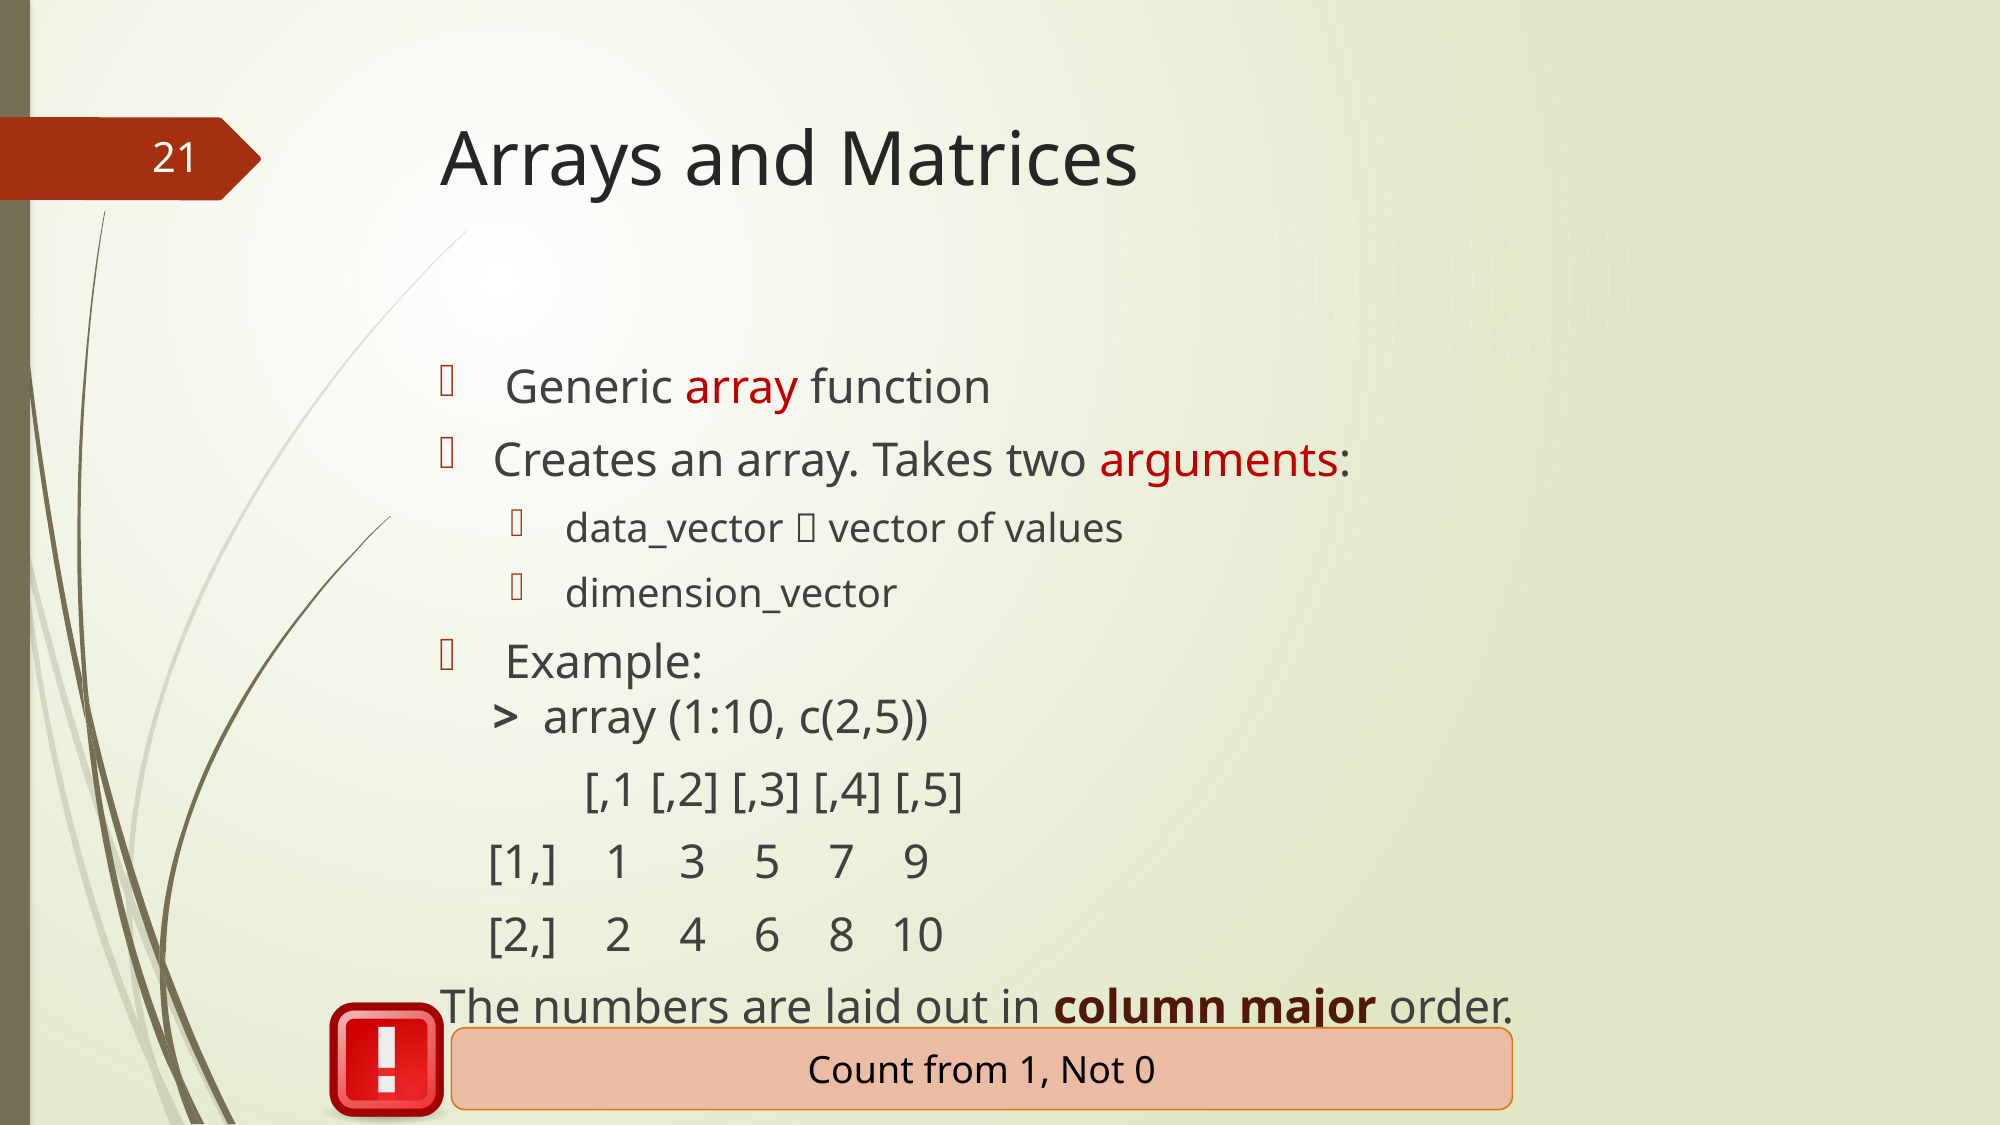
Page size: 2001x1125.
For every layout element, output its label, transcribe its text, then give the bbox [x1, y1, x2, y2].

list Generic array function Creates an array. Takes two arguments: data_vector  vector of values dimension_vector Example: > array (1:10, c(2,5)) [,1 [,2] [,3] [,4] [,5] [1,] 1 3 5 7 9 [2,] 2 4 6 8 10 The numbers are laid out in column major order. [424, 350, 1888, 1043]
slide_number 21 [87, 129, 216, 190]
picture [321, 994, 452, 1125]
text_box Count from 1, Not 0 [456, 1026, 1514, 1111]
title Arrays and Matrices [425, 102, 1888, 313]
